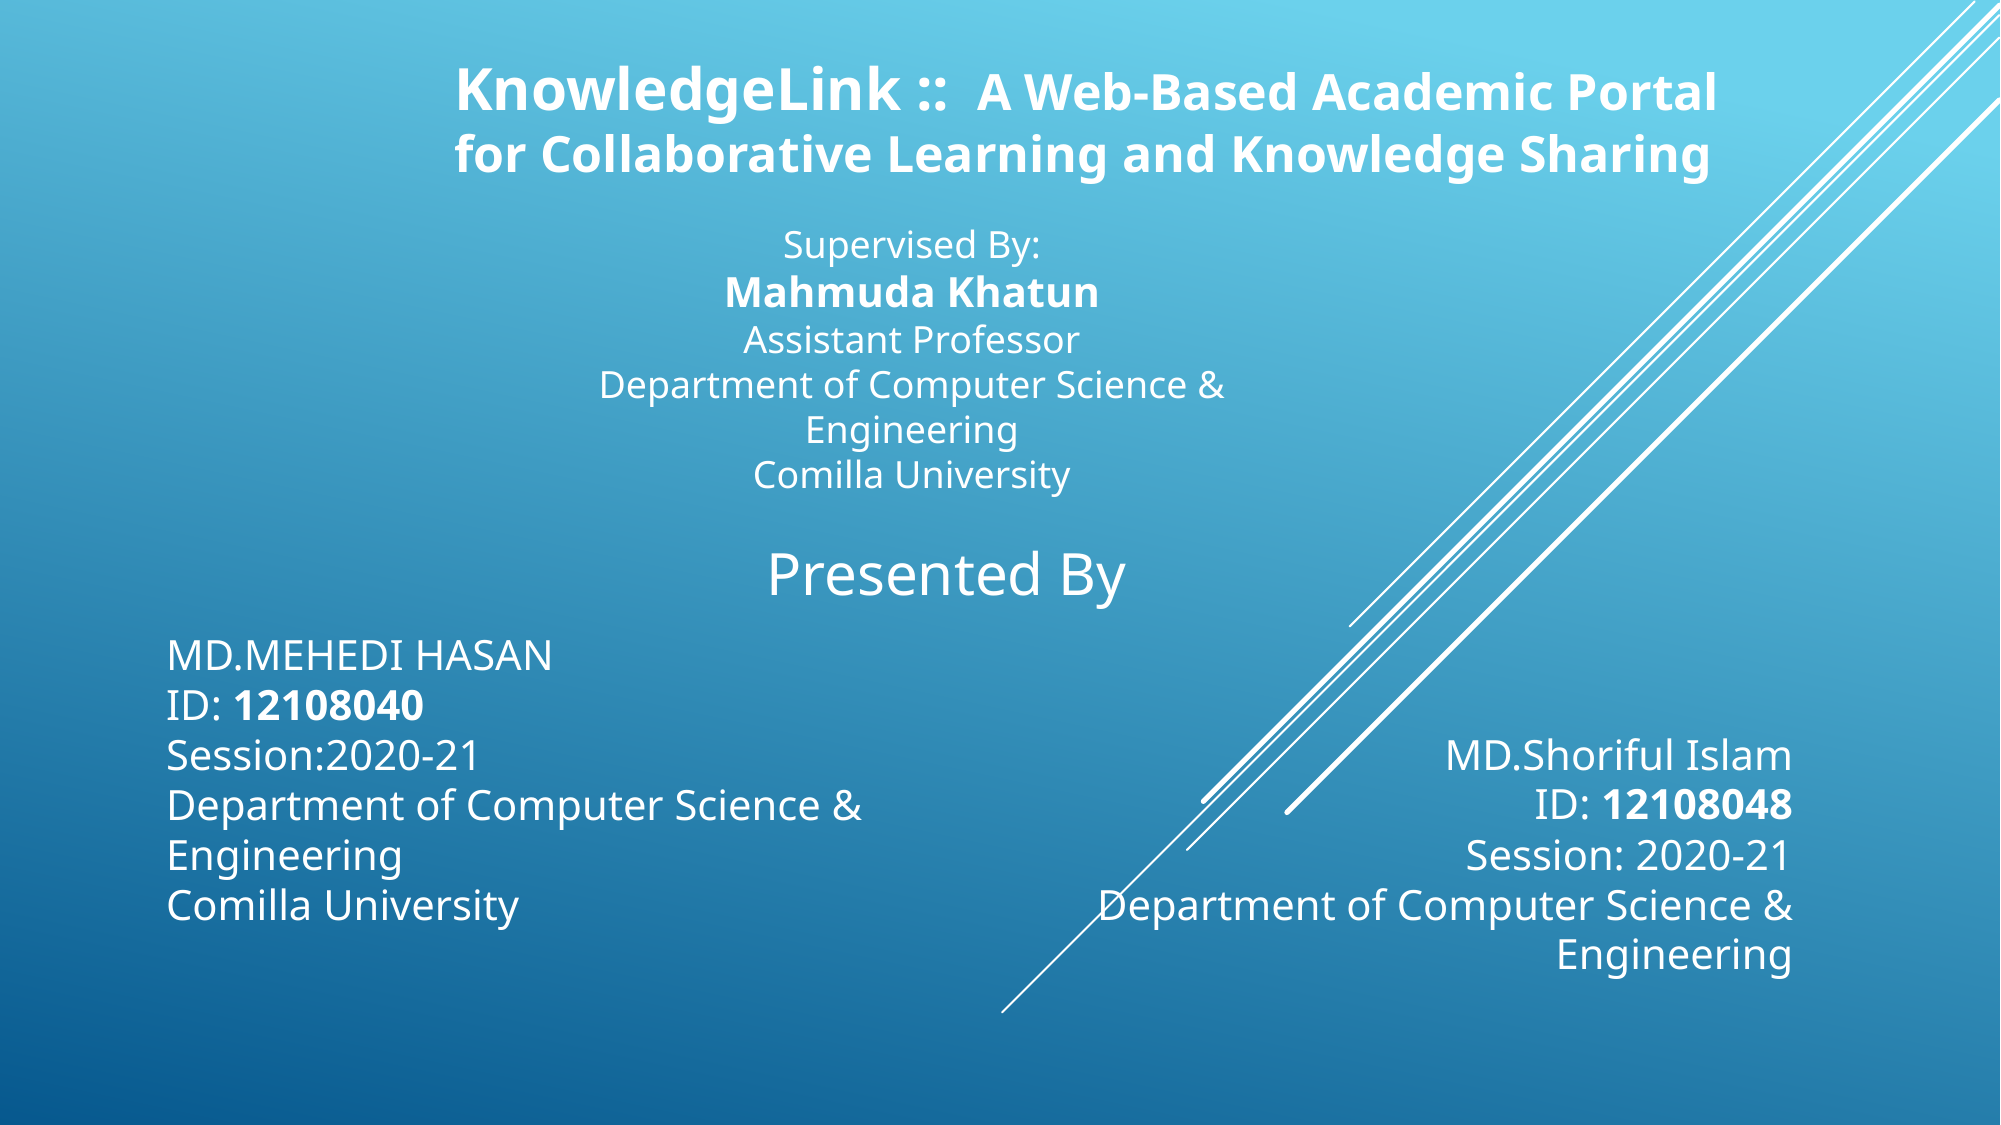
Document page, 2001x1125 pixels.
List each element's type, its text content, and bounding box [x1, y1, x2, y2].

text_box MD.MEHEDI HASAN ID: 12108040 Session:2020-21 Department of Computer Science & Engineering Comilla University [151, 621, 1110, 937]
text_box KnowledgeLink :: A Web-Based Academic Portal for Collaborative Learning and Knowledge Sharing [439, 44, 1779, 190]
text_box MD.Shoriful Islam ID: 12108048 Session: 2020-21 Department of Computer Science & Engineering [938, 720, 1808, 986]
text_box Presented By [751, 529, 1200, 615]
text_box Supervised By: Mahmuda Khatun Assistant Professor Department of Computer Science & Engineering Comilla University [506, 213, 1318, 504]
